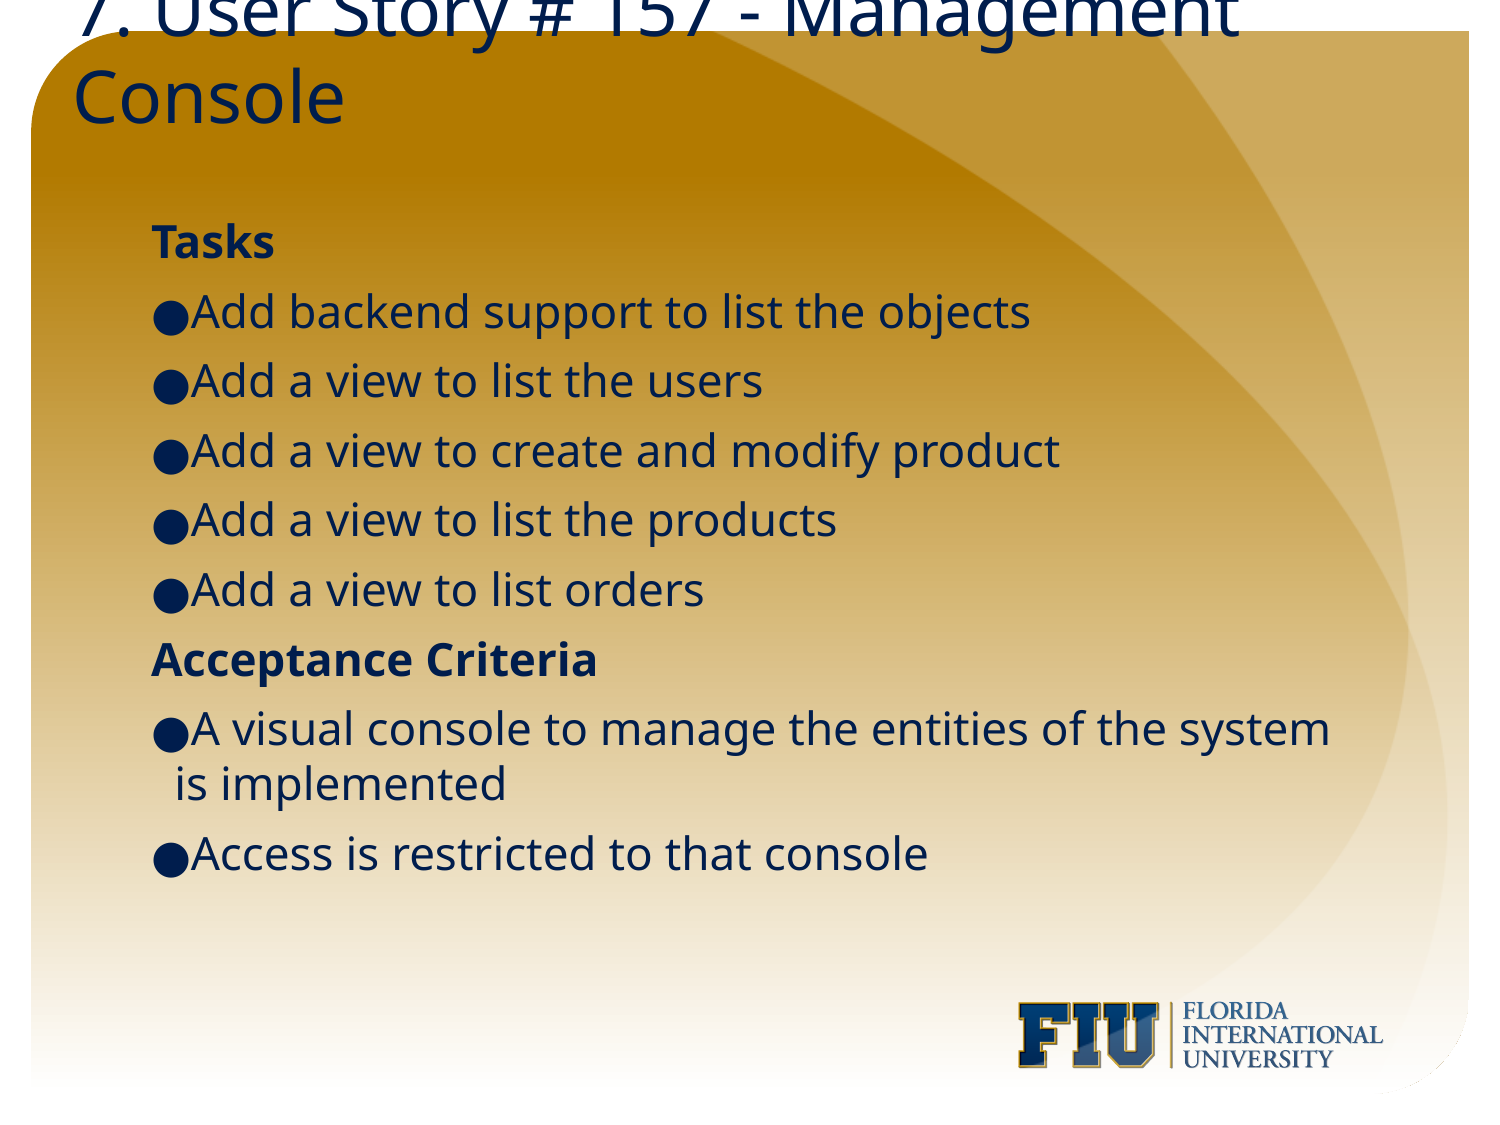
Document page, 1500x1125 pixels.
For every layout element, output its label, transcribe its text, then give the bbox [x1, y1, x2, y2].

title 7. User Story # 157 - Management Console [57, 0, 1482, 154]
picture [24, 30, 1473, 1094]
list Tasks Add backend support to list the objects Add a view to list the users Add a view to create and modify product Add a view to list the products Add a view to list orders Acceptance Criteria A visual console to manage the entities of the system is implemented Access is restricted to that console [113, 197, 1357, 889]
